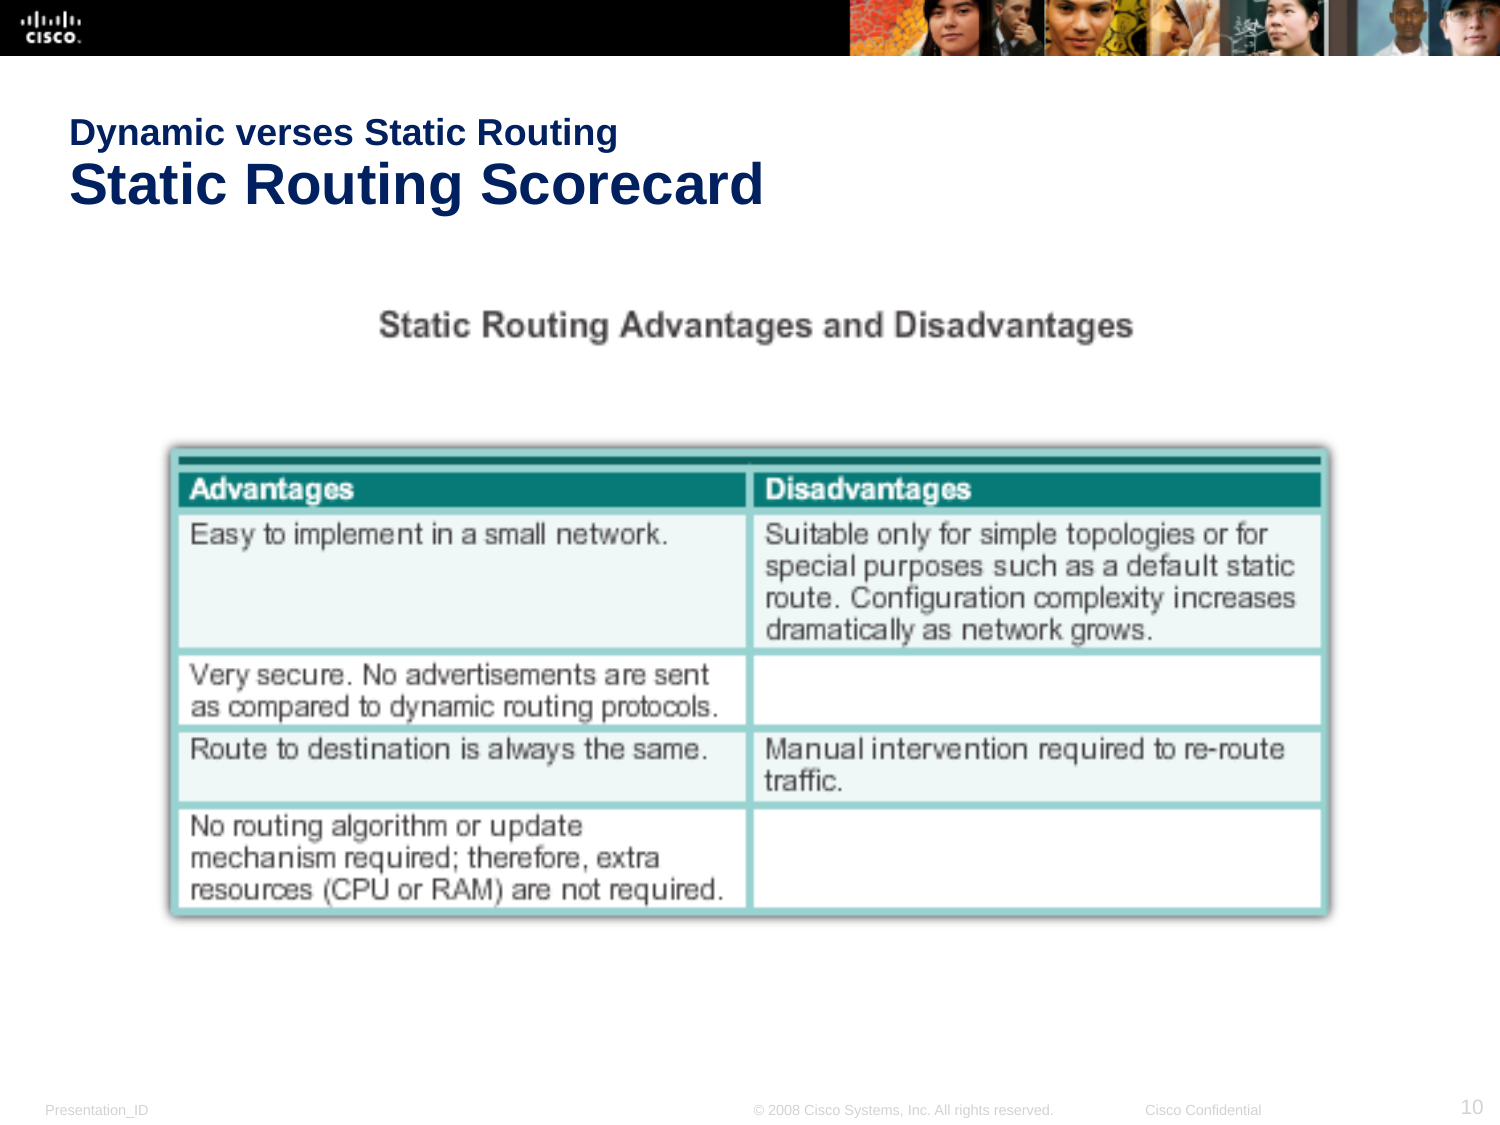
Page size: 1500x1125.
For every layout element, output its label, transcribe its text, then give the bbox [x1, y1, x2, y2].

title Dynamic verses Static Routing Static Routing Scorecard [55, 80, 1444, 224]
picture [0, 0, 1500, 56]
picture [108, 301, 1364, 972]
